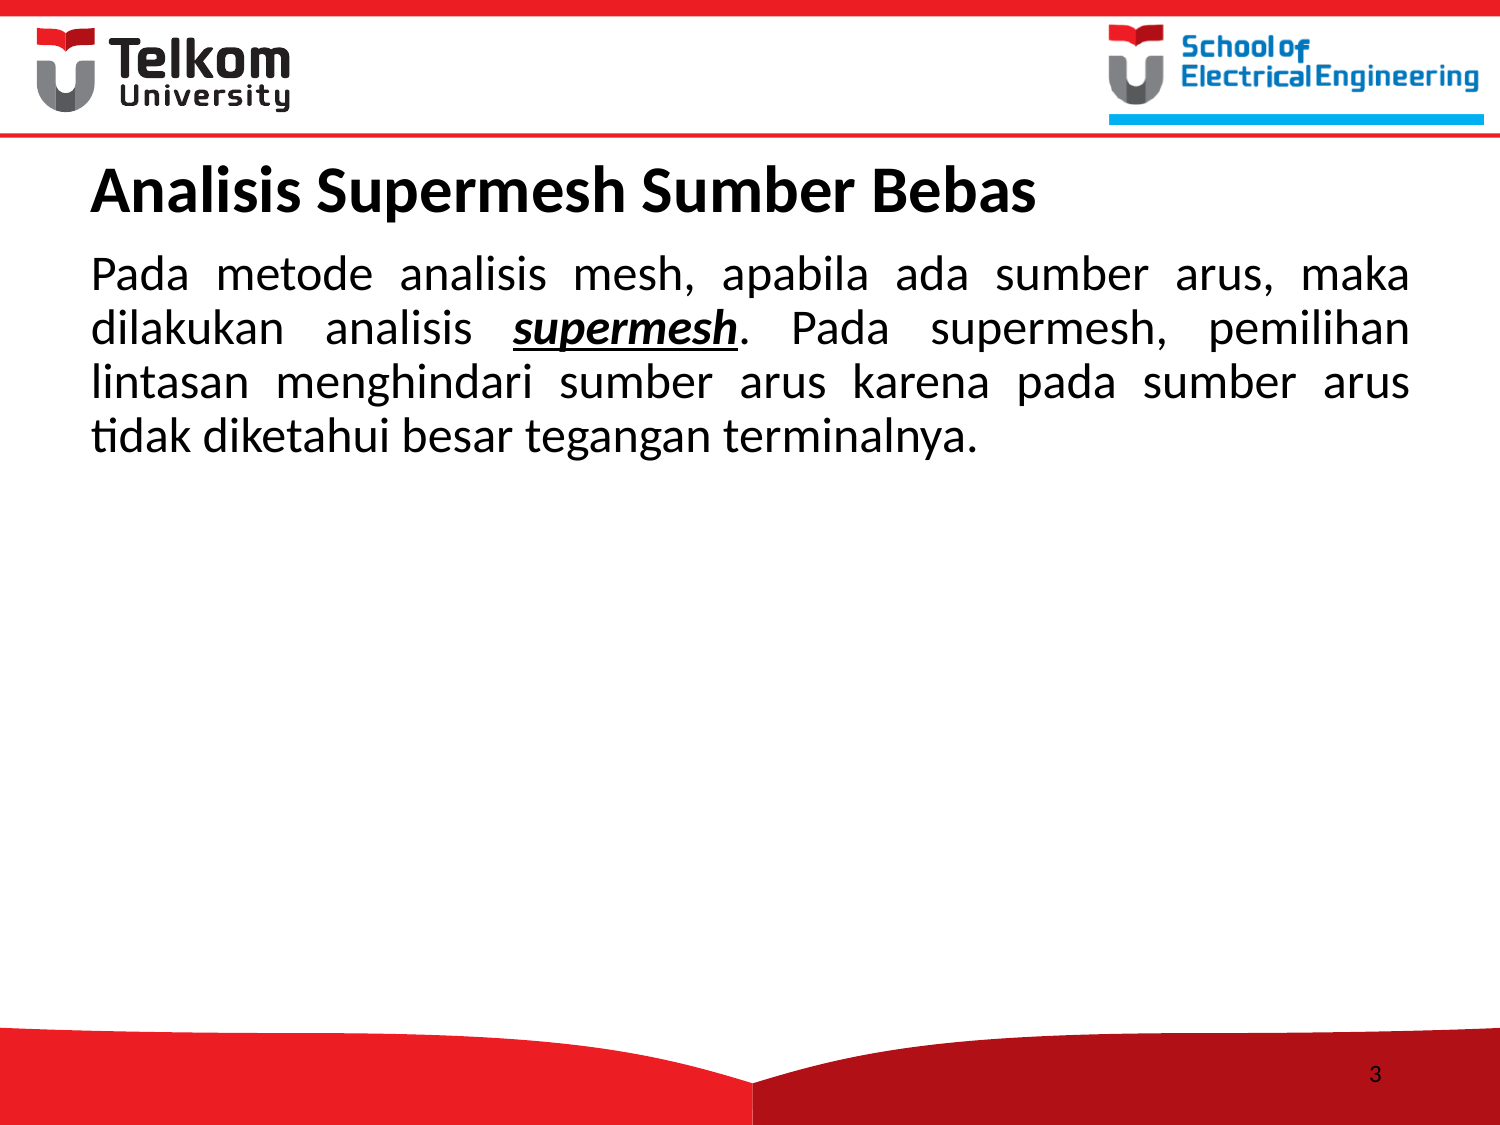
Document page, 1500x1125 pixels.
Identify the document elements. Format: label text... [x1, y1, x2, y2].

text_box Pada metode analisis mesh, apabila ada sumber arus, maka dilakukan analisis supermesh. Pada supermesh, pemilihan lintasan menghindari sumber arus karena pada sumber arus tidak diketahui besar tegangan terminalnya. [75, 240, 1426, 488]
title Analisis Supermesh Sumber Bebas [74, 144, 1426, 238]
picture [1100, 24, 1484, 125]
slide_number 3 [1059, 1042, 1397, 1103]
